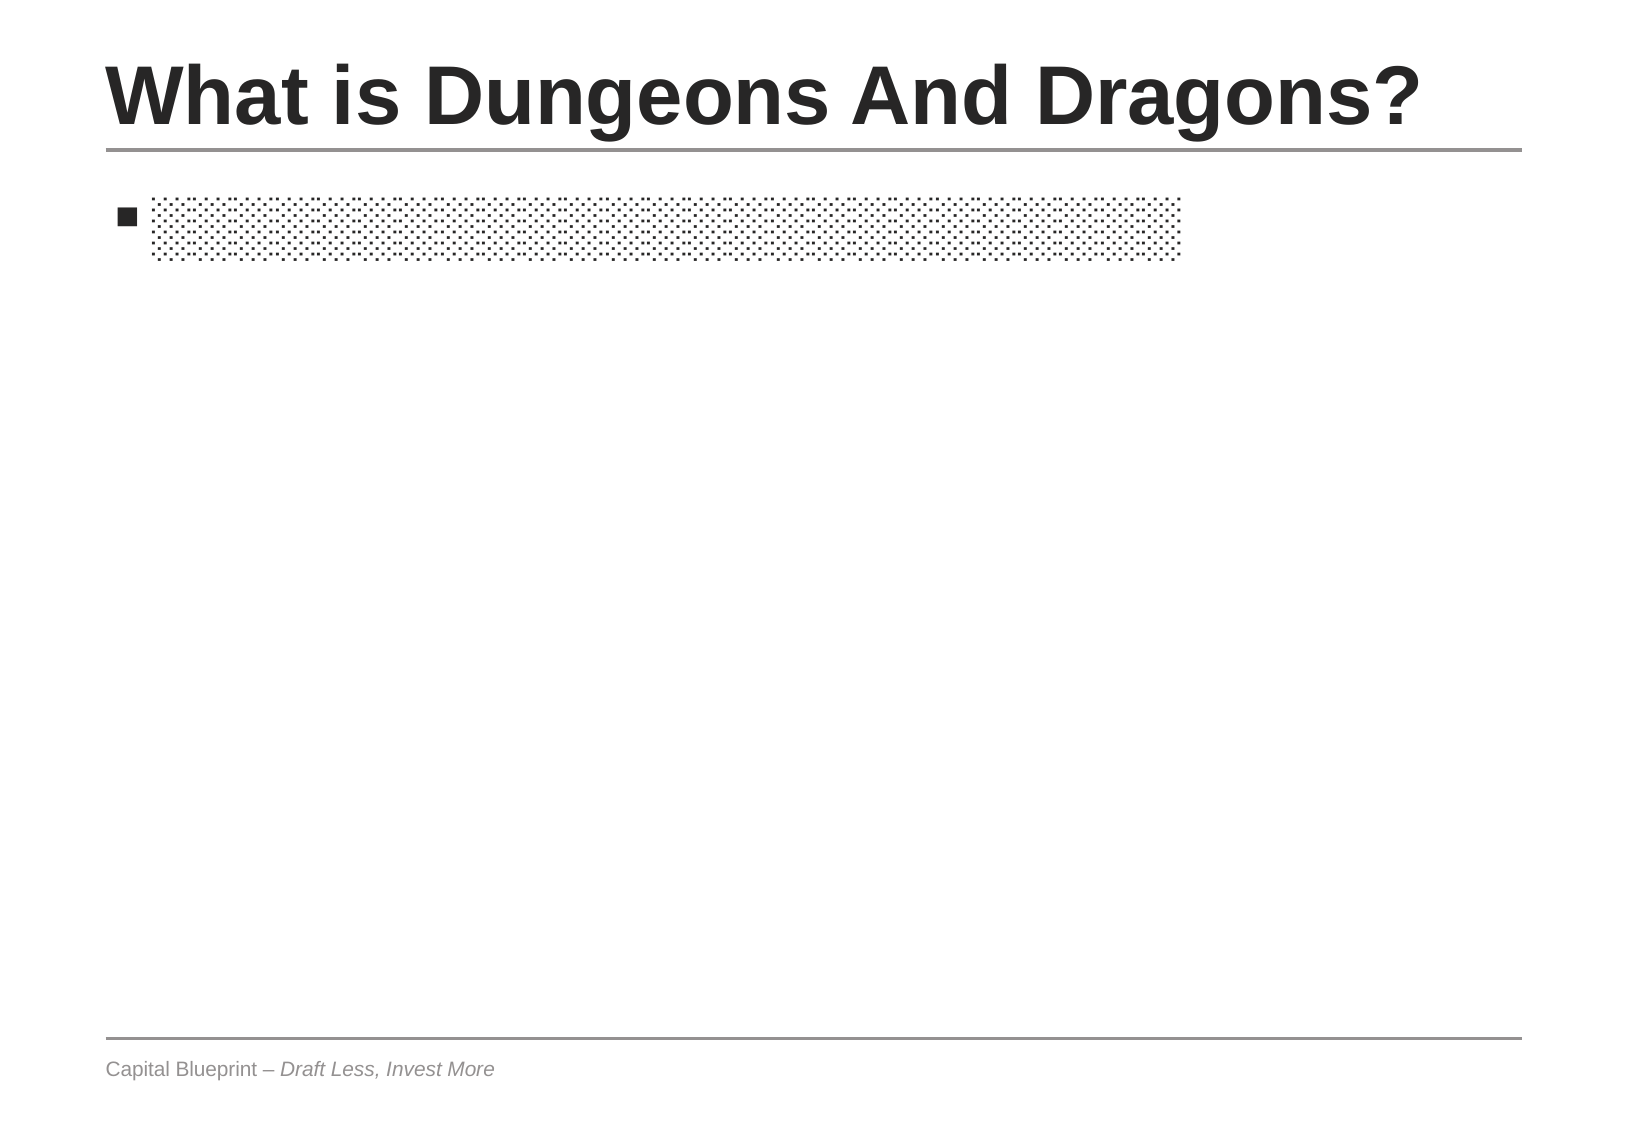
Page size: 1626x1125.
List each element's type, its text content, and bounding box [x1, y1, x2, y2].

title What is Dungeons And Dragons? [105, 14, 1523, 142]
list ░░░░░░░░░░░░░░░░░░░░░░░░░ [105, 187, 1523, 1014]
